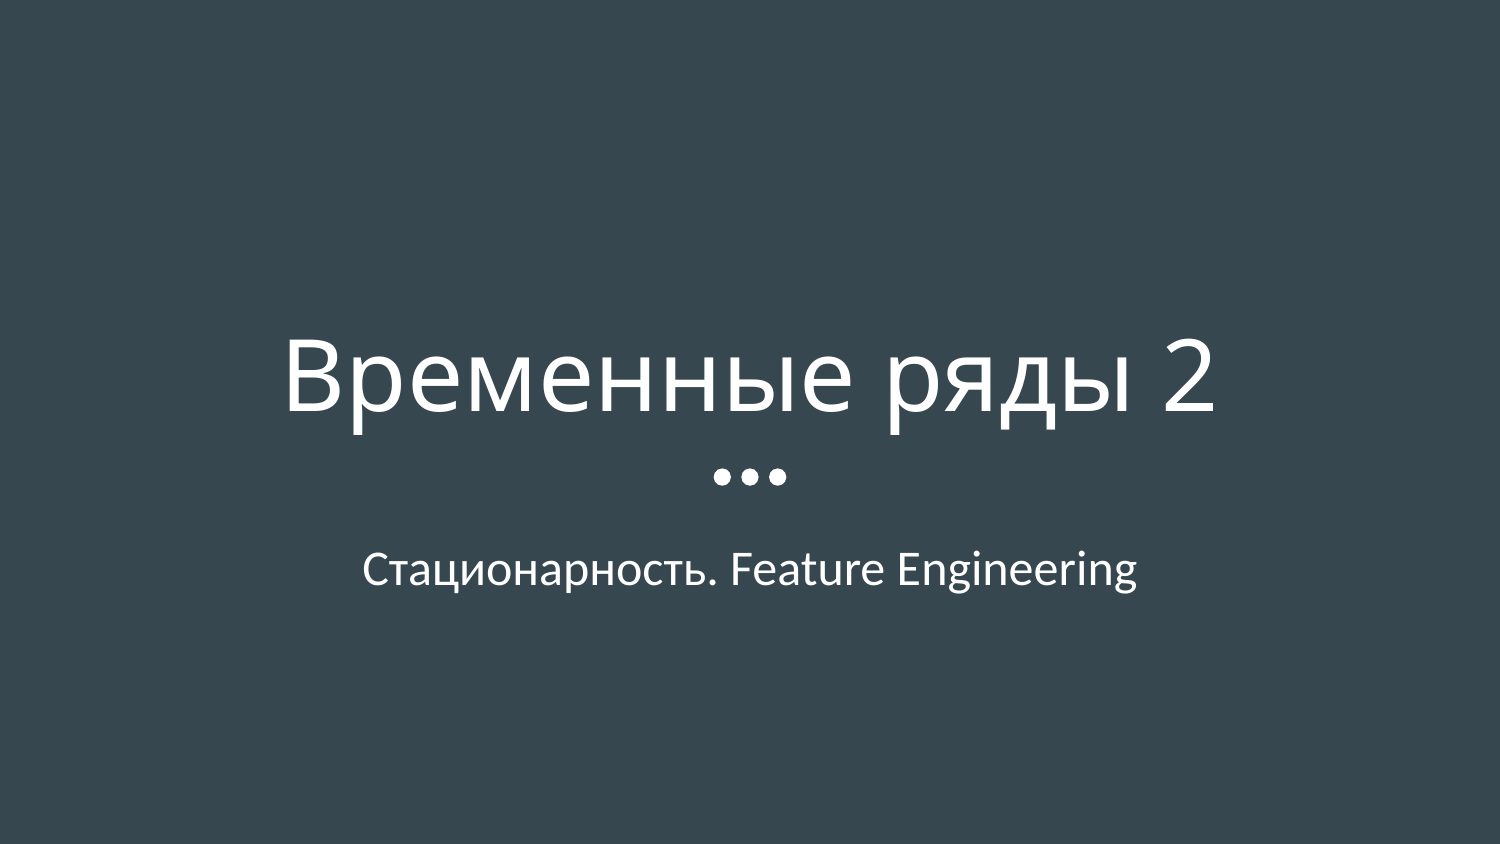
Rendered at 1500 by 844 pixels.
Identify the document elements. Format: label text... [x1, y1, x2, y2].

subtitle Стационарность. Feature Engineering [109, 520, 1391, 652]
title Временные ряды 2 [109, 161, 1391, 447]
